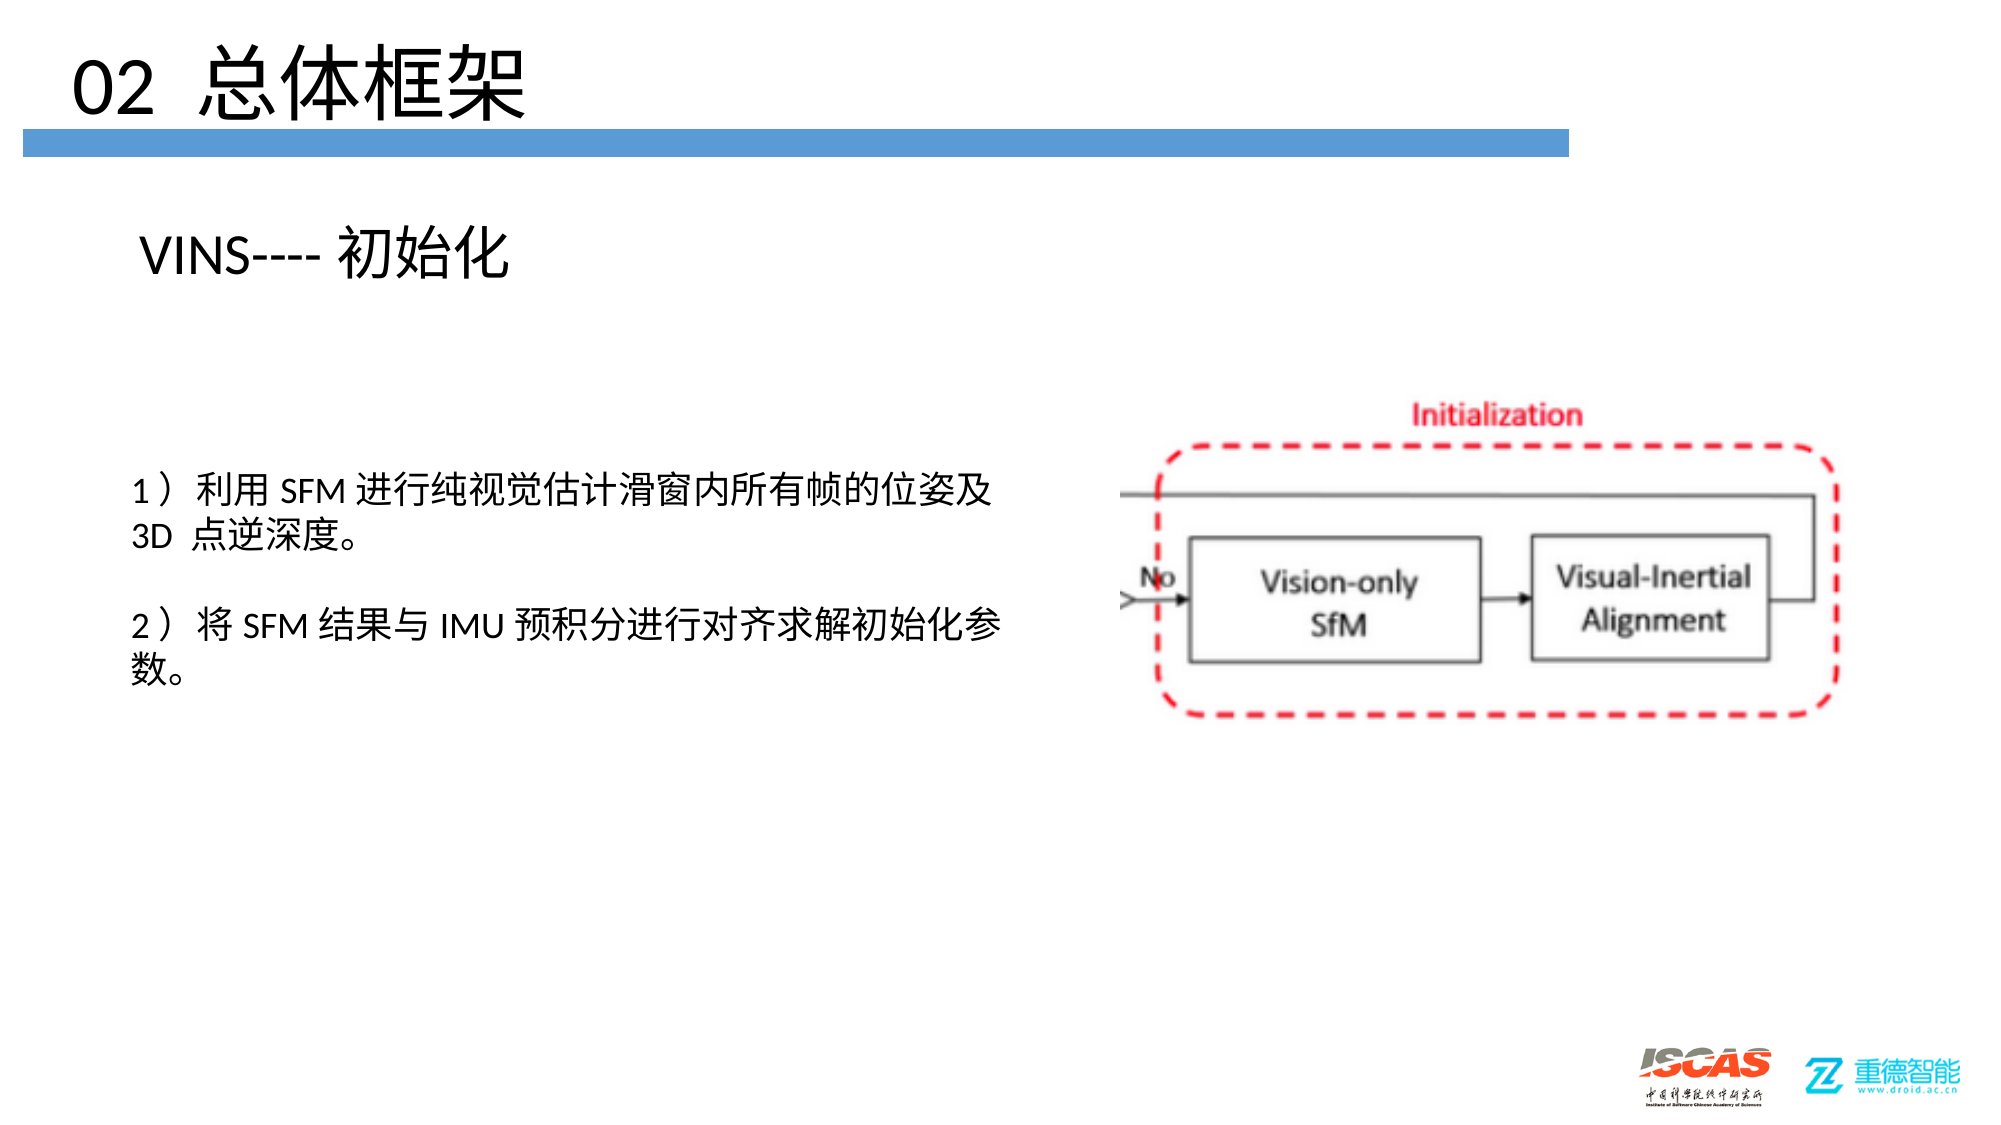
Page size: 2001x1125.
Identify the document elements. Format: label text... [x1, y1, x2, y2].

text_box [20, 126, 1572, 160]
text_box VINS----初始化 [124, 208, 527, 339]
picture [1120, 386, 1865, 738]
picture [1630, 1036, 1973, 1117]
text_box 1）利用SFM进行纯视觉估计滑窗内所有帧的位姿及 3D 点逆深度。 2）将SFM结果与IMU预积分进行对齐求解初始化参数。 [116, 413, 1034, 699]
text_box 02 总体框架 [40, 23, 561, 126]
